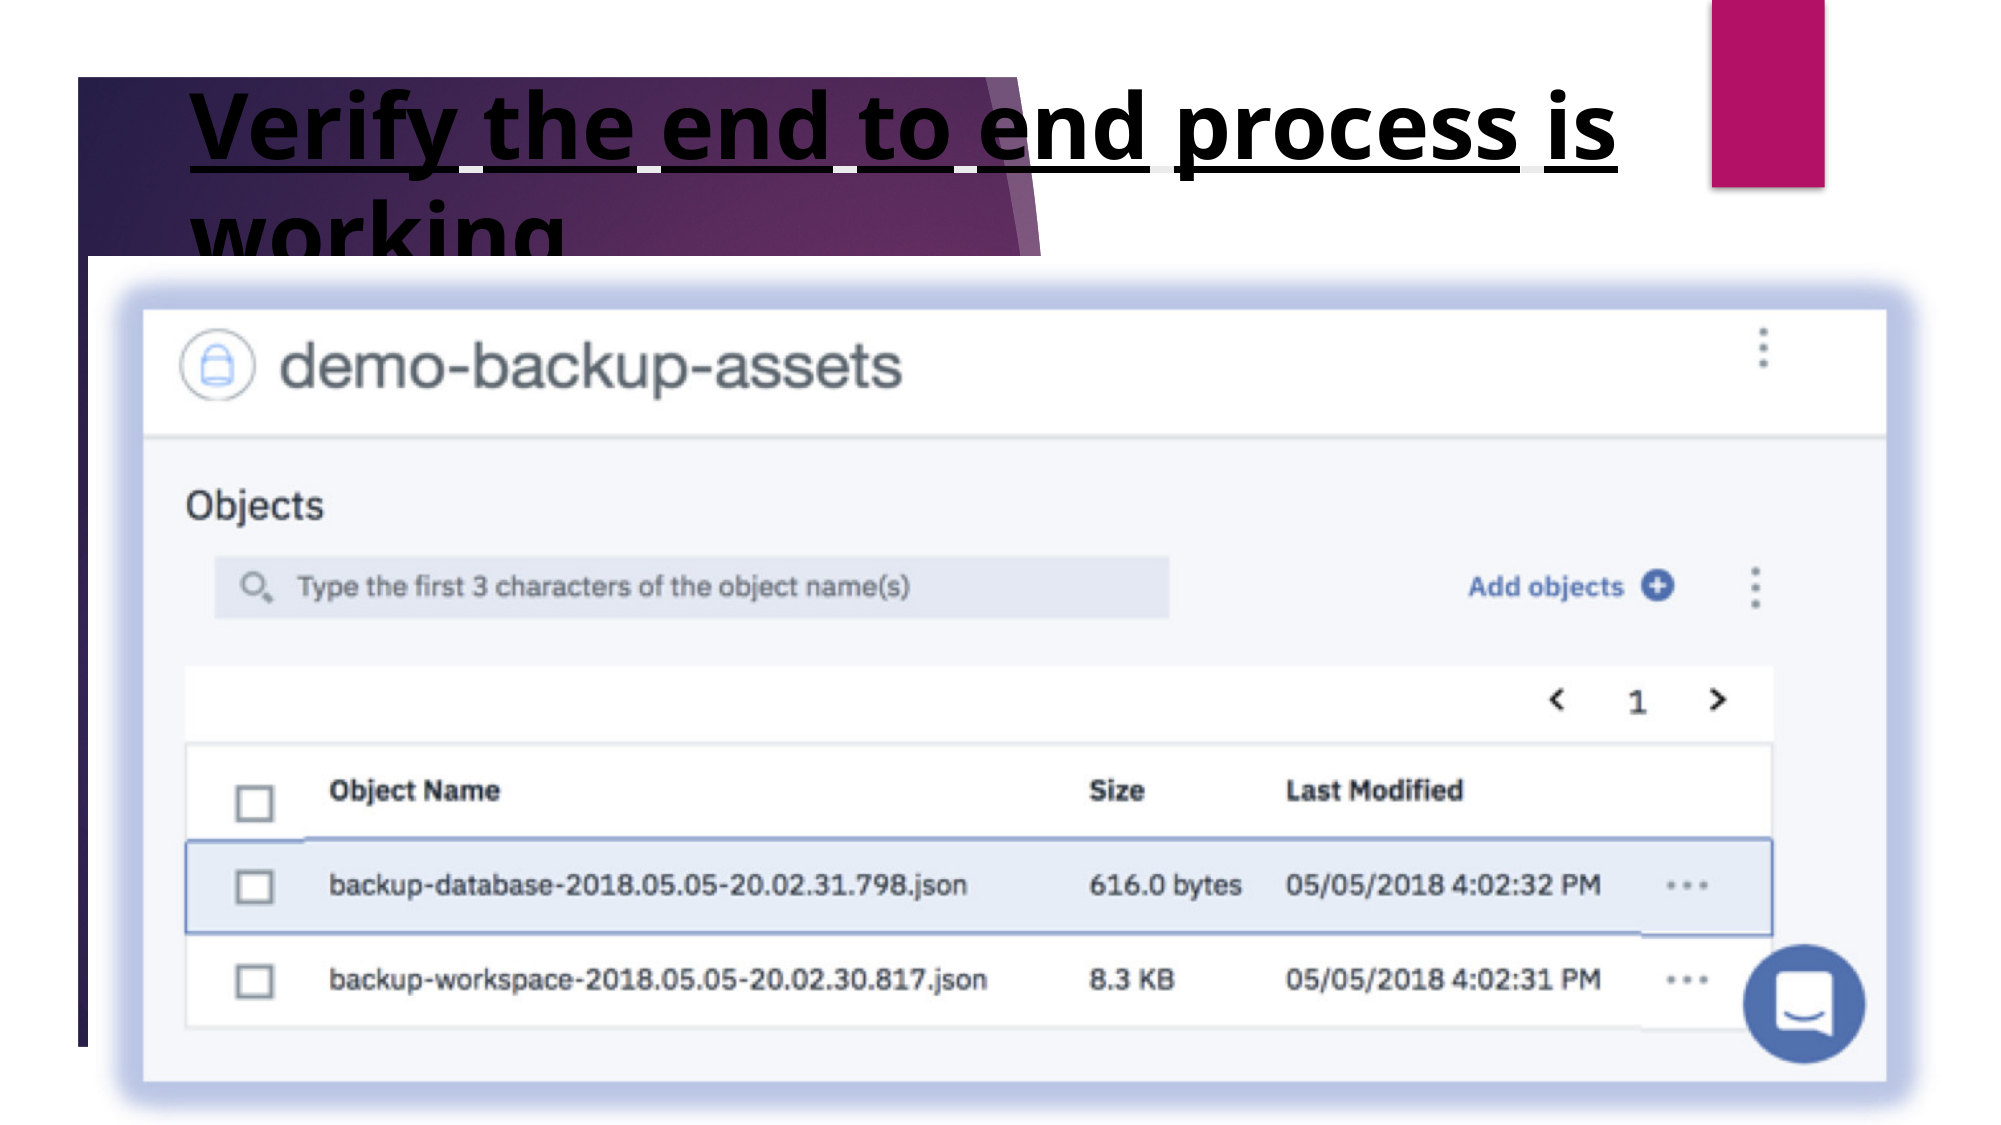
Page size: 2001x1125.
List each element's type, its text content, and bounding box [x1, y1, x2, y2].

picture [87, 255, 1943, 1125]
title Verify the end to end process is working [174, 0, 1912, 253]
